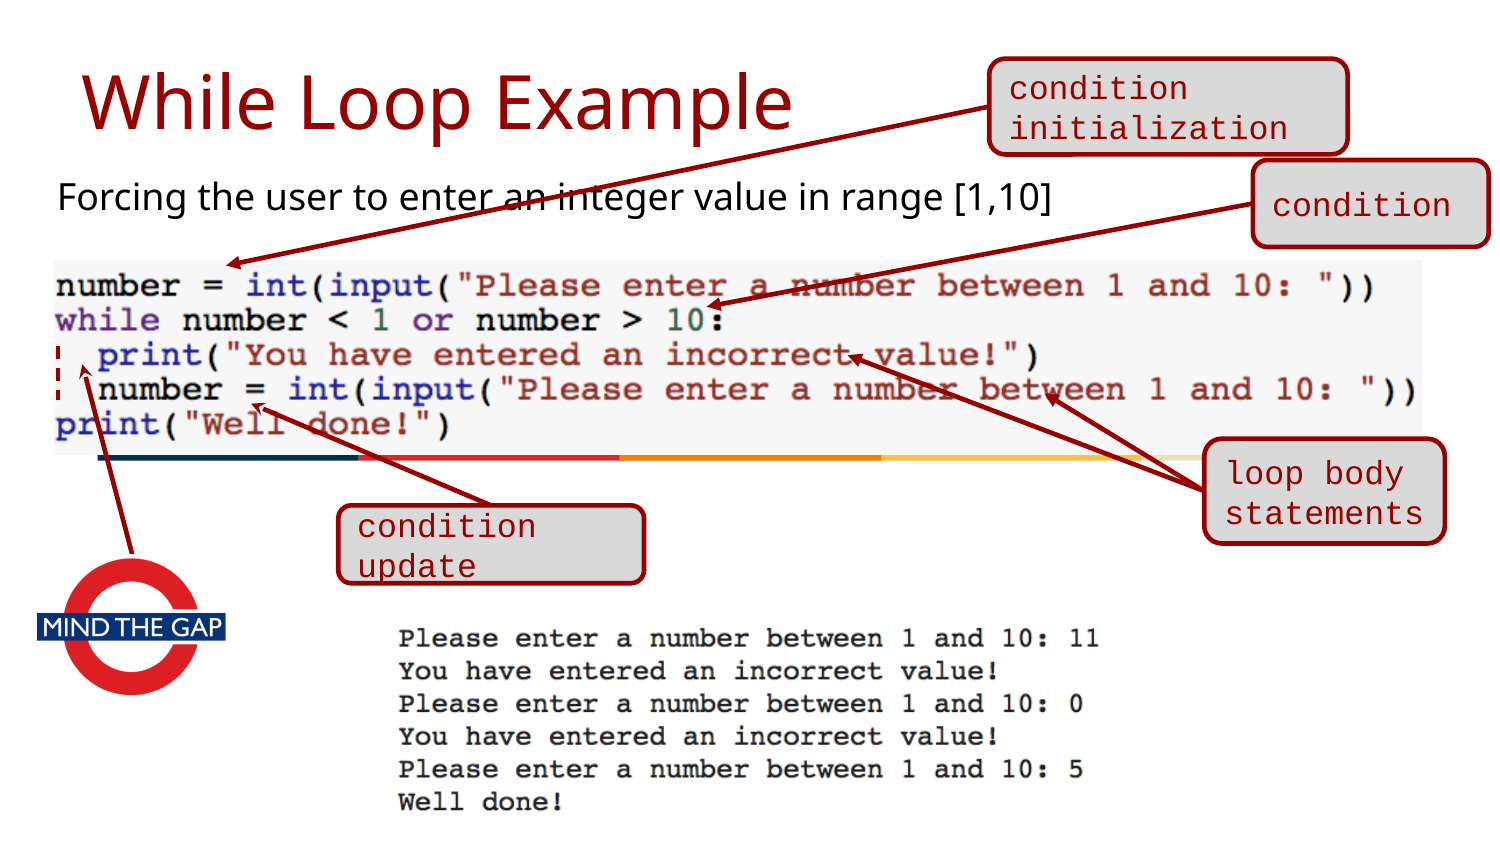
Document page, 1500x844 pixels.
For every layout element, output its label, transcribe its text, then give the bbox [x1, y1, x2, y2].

picture [54, 260, 1423, 455]
picture [33, 554, 231, 703]
picture [391, 614, 1109, 822]
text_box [225, 58, 1348, 266]
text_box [847, 354, 1446, 544]
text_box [81, 364, 133, 552]
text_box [250, 403, 645, 584]
title While Loop Example [66, 52, 1371, 157]
text_box Forcing the user to enter an integer value in range [1,10] [41, 157, 220, 228]
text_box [706, 159, 1490, 307]
